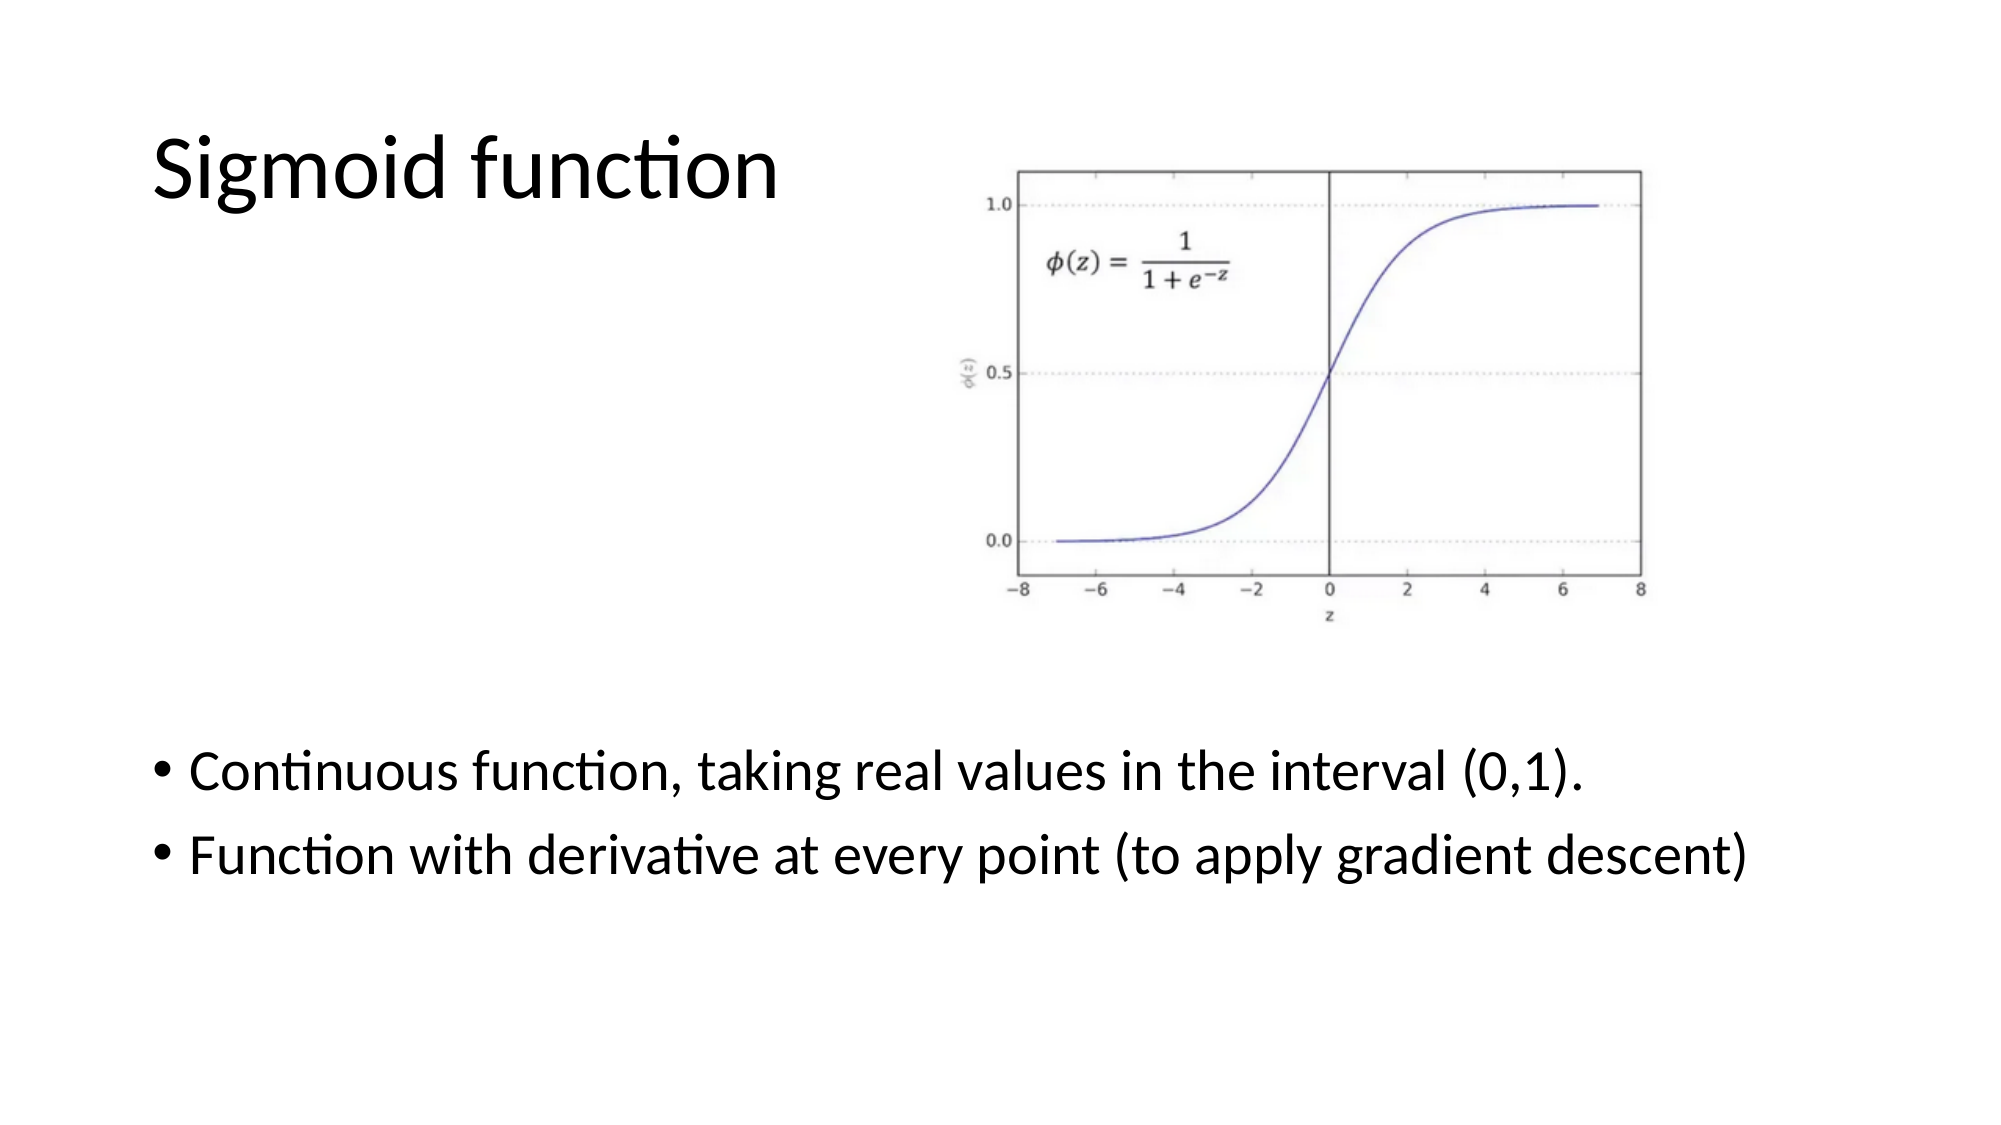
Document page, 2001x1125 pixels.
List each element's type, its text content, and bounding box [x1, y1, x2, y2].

title Sigmoid function [137, 59, 1863, 278]
picture [934, 153, 1692, 629]
list Continuous function, taking real values in the interval (0,1). Function with derivative at every point (to apply gradient descent) [137, 732, 1863, 1014]
